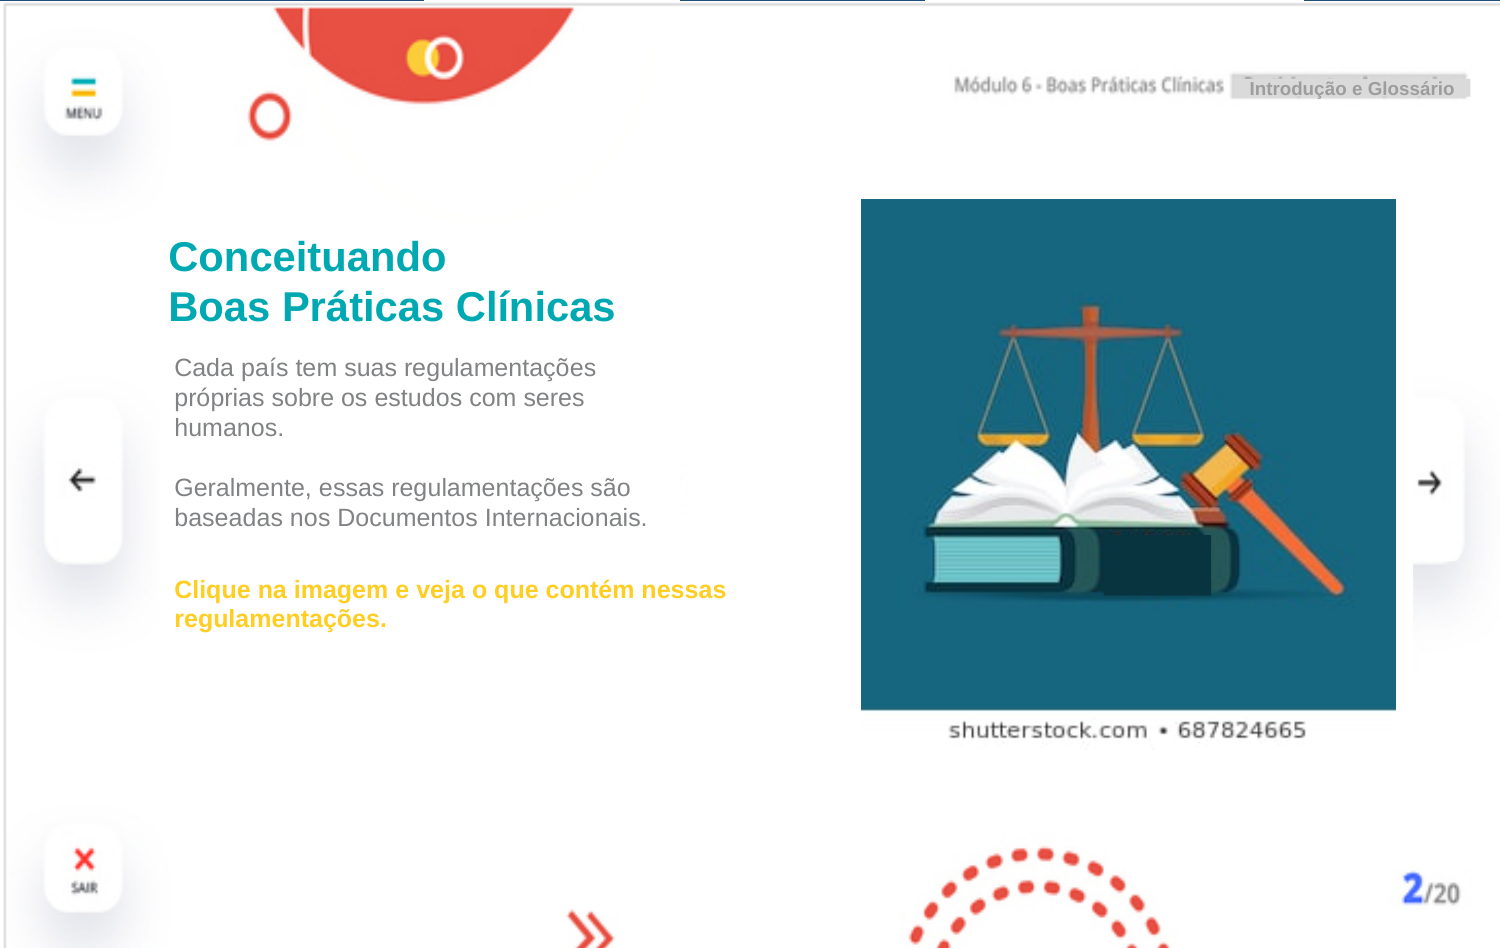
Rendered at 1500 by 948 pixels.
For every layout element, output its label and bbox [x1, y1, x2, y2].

text_box [0, 0, 1500, 948]
picture [1412, 406, 1471, 561]
text_box [860, 198, 1396, 751]
